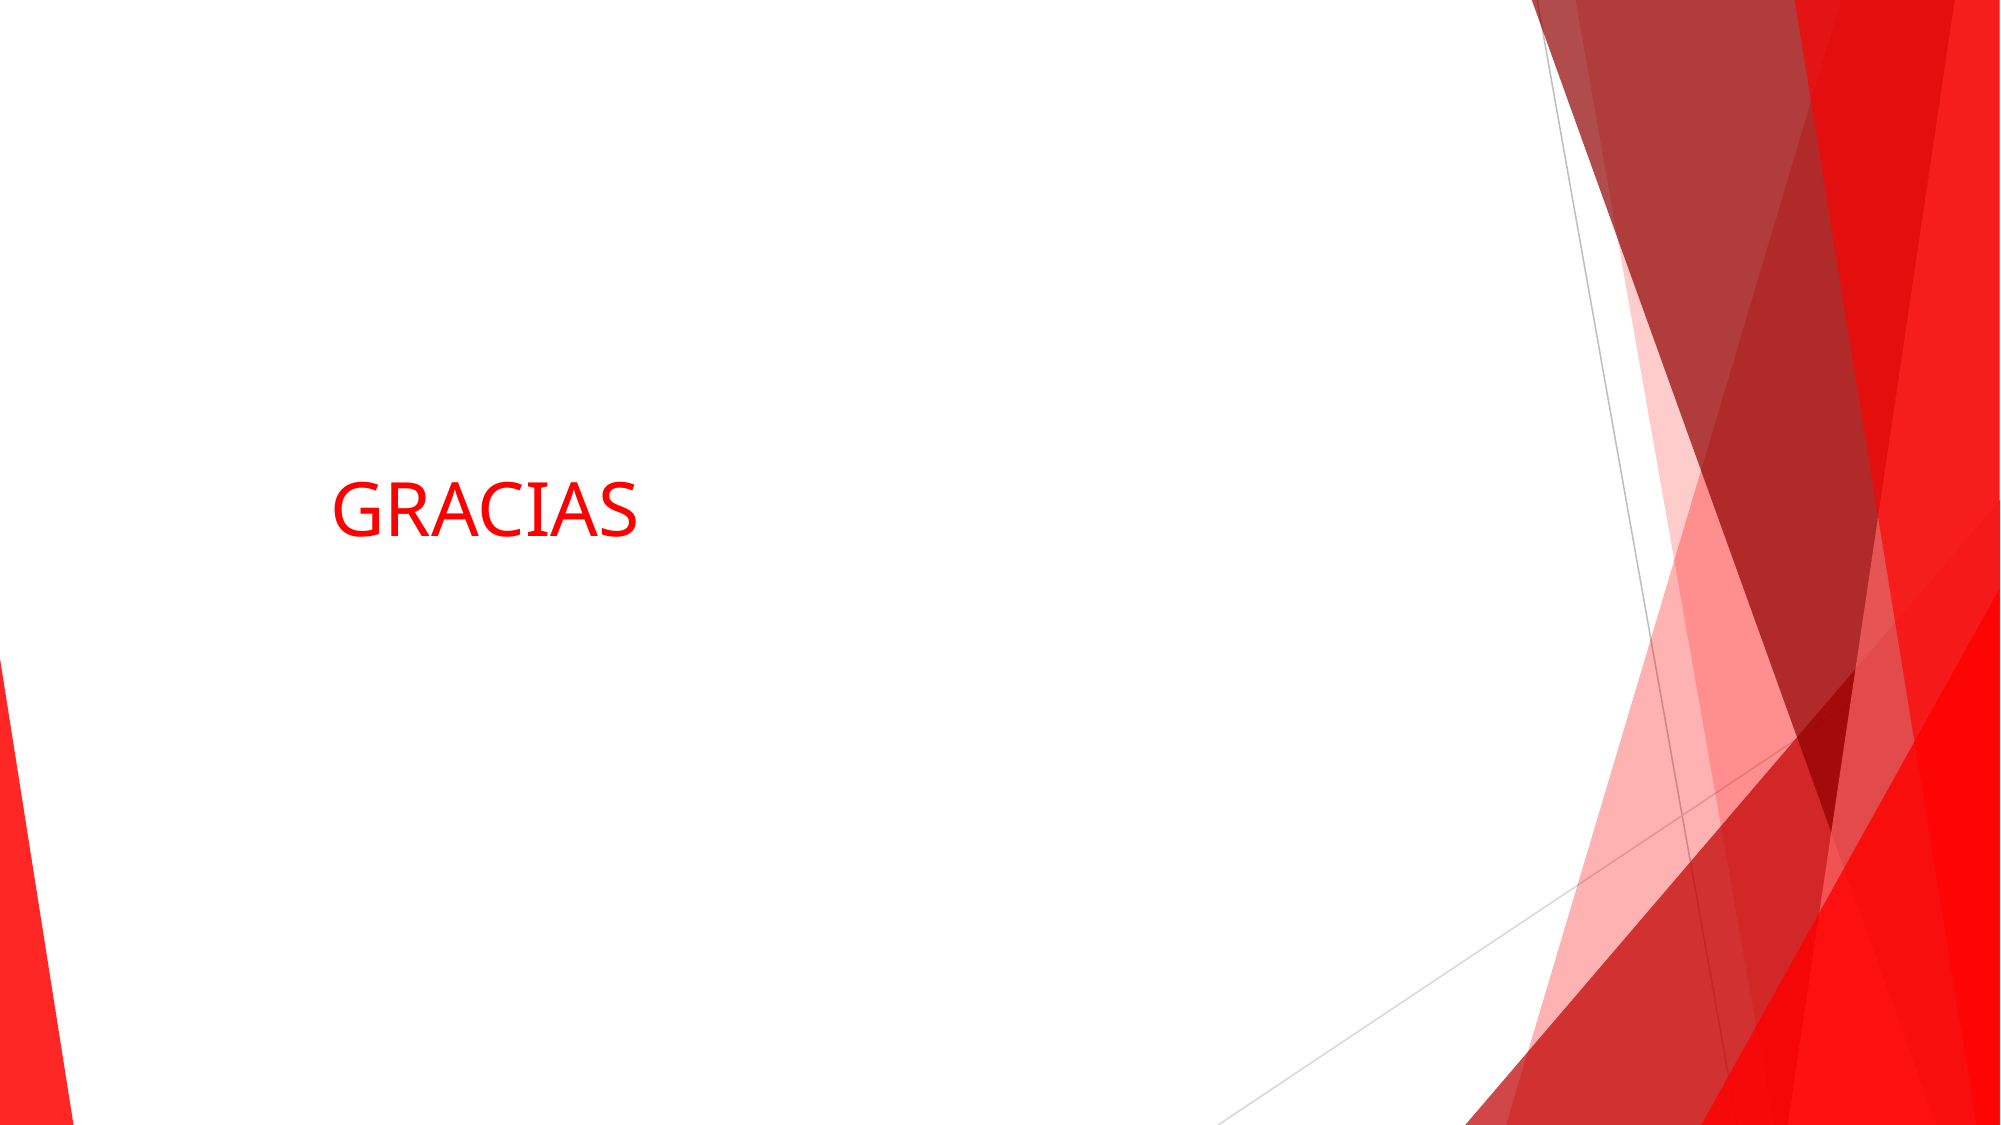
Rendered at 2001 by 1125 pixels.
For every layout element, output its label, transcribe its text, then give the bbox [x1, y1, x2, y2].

title GRACIAS [315, 454, 1726, 671]
